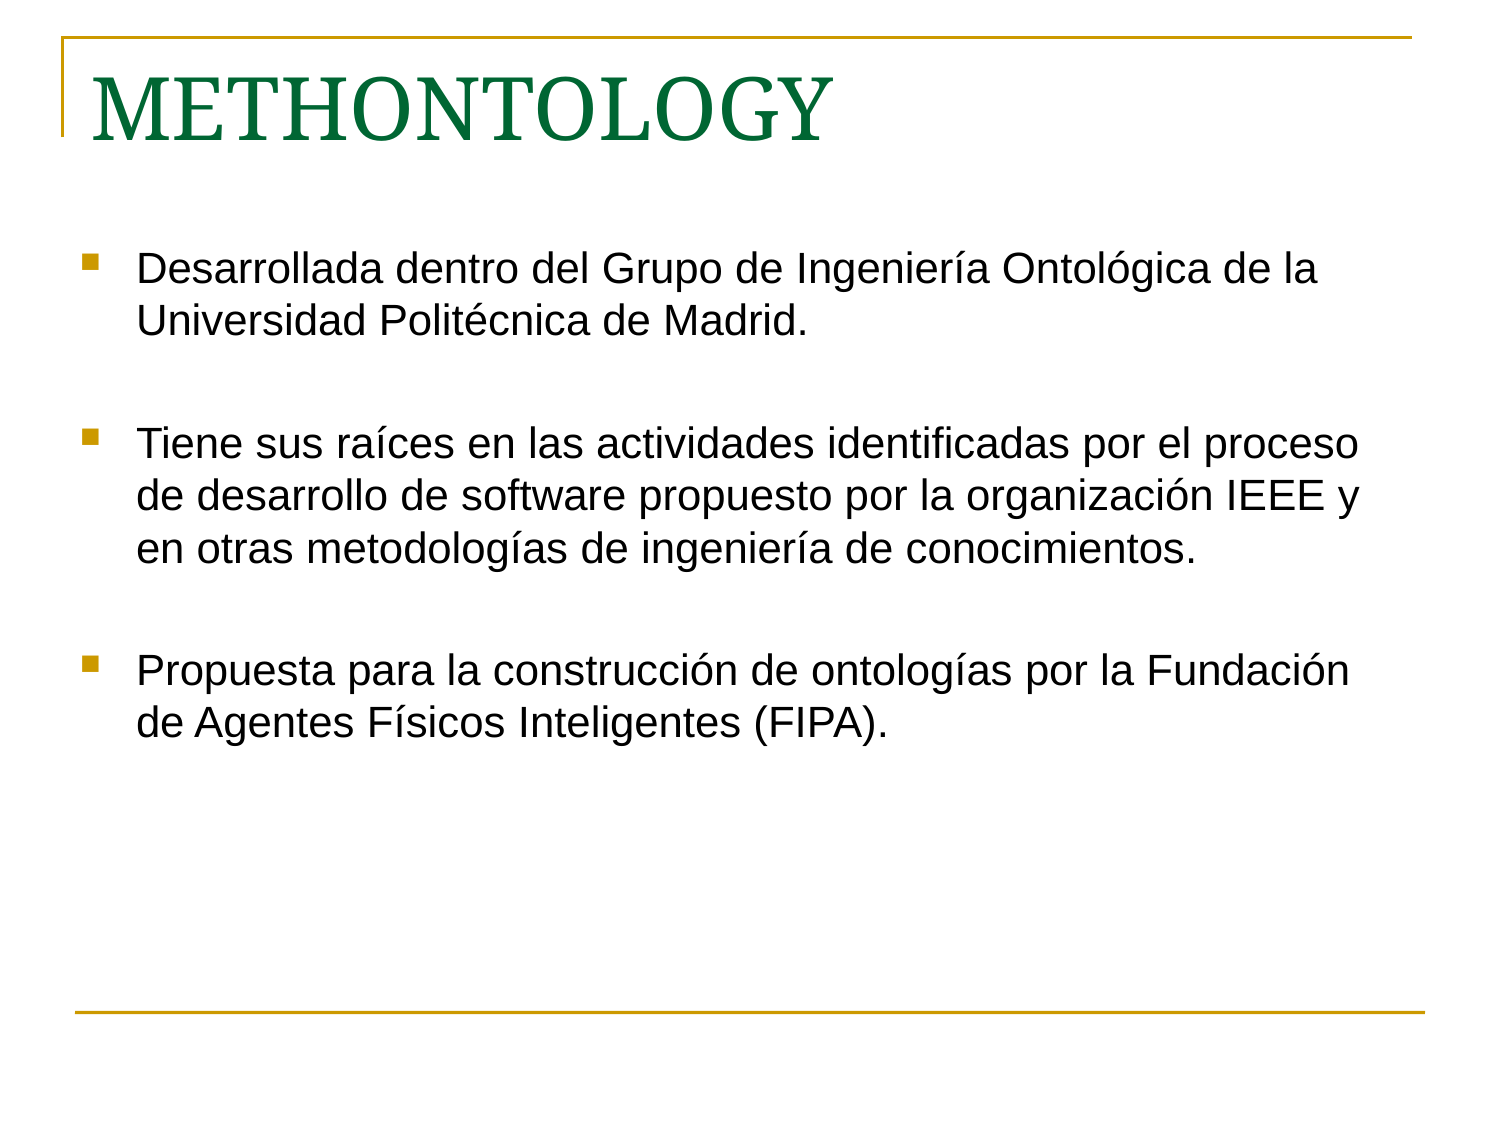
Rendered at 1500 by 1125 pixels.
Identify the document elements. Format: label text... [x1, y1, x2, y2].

title METHONTOLOGY [74, 45, 1426, 233]
list Desarrollada dentro del Grupo de Ingeniería Ontológica de la Universidad Politécnica de Madrid. Tiene sus raíces en las actividades identificadas por el proceso de desarrollo de software propuesto por la organización IEEE y en otras metodologías de ingeniería de conocimientos. Propuesta para la construcción de ontologías por la Fundación de Agentes Físicos Inteligentes (FIPA). [64, 231, 1416, 975]
